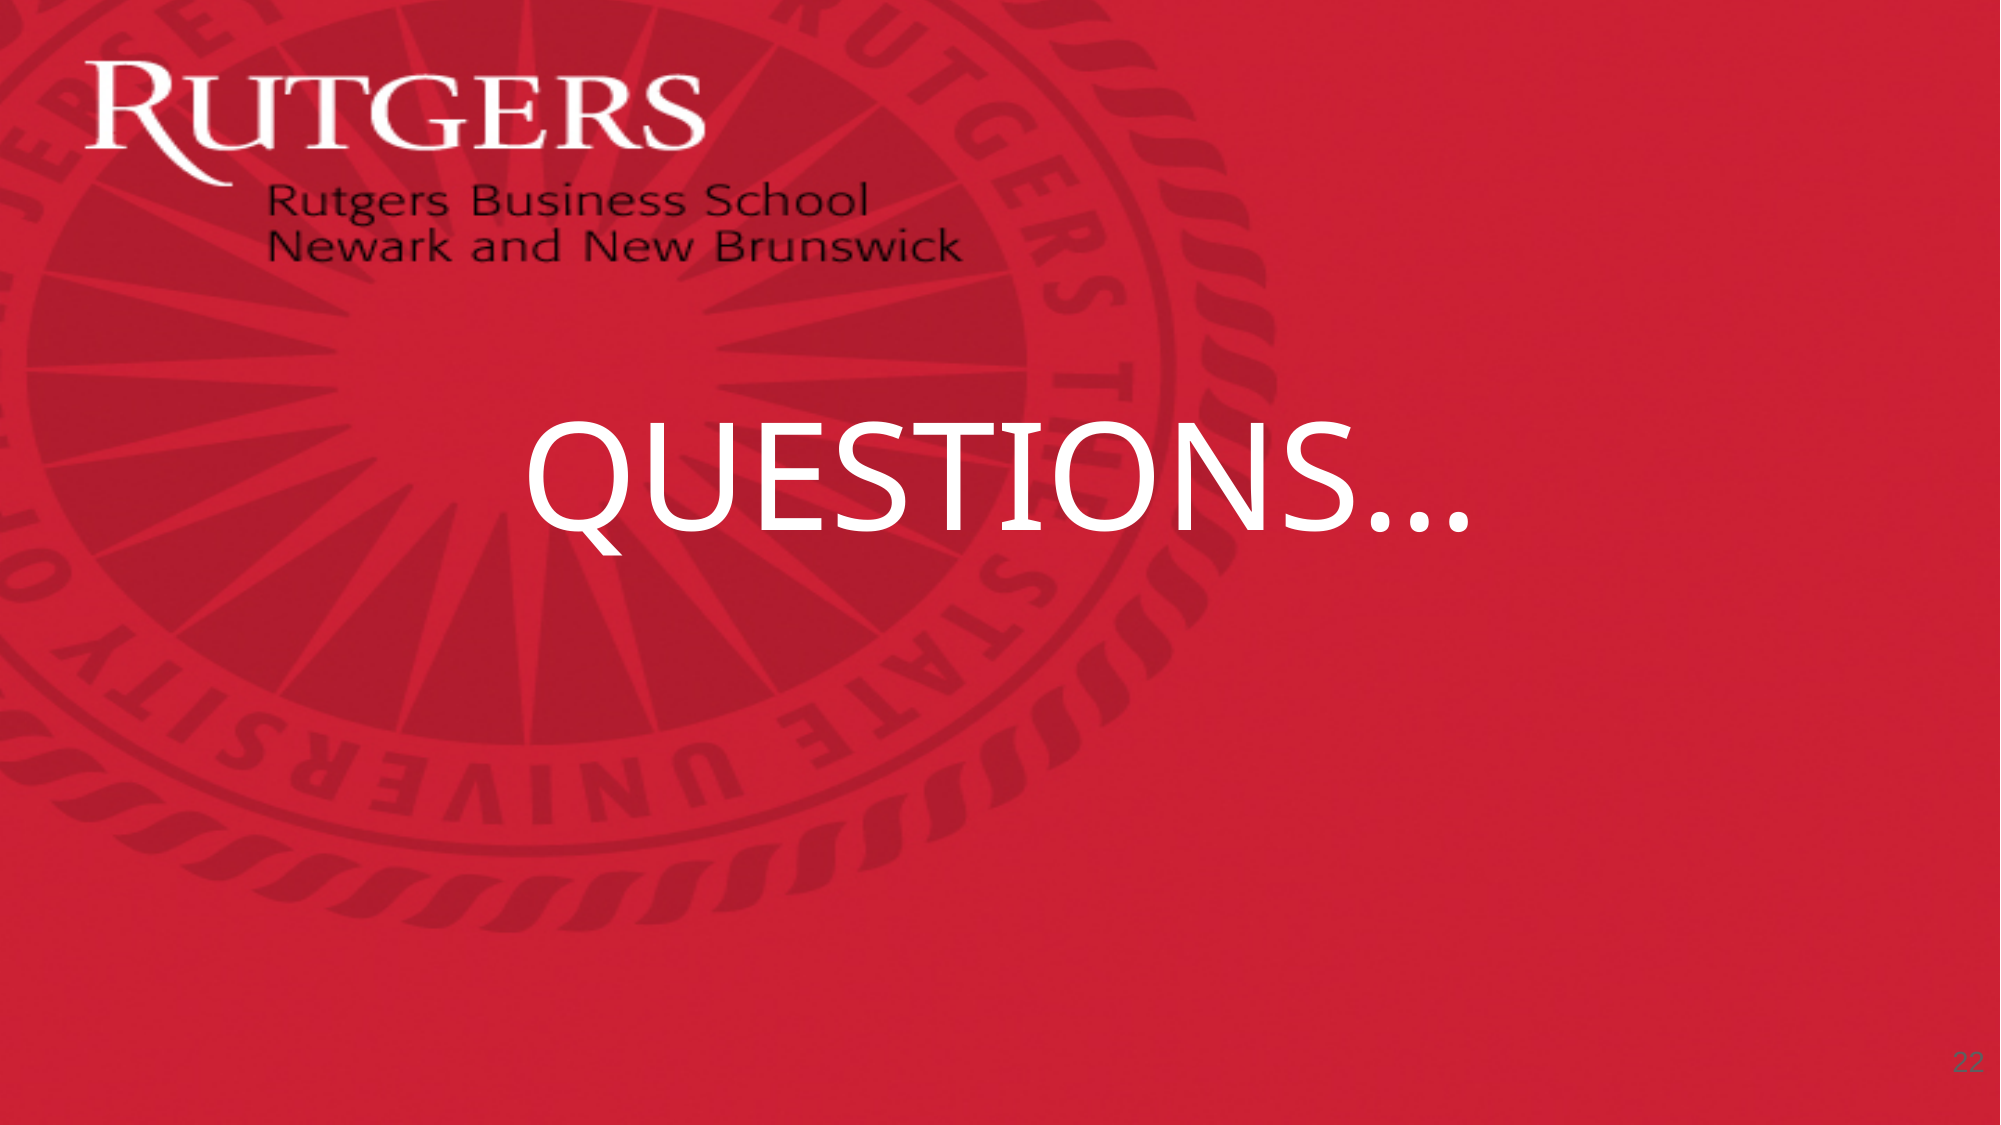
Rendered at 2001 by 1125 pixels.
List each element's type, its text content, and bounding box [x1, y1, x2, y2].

slide_number 22 [1533, 1035, 2000, 1115]
picture [0, 0, 2000, 1125]
title QUESTIONS… [150, 349, 1850, 591]
